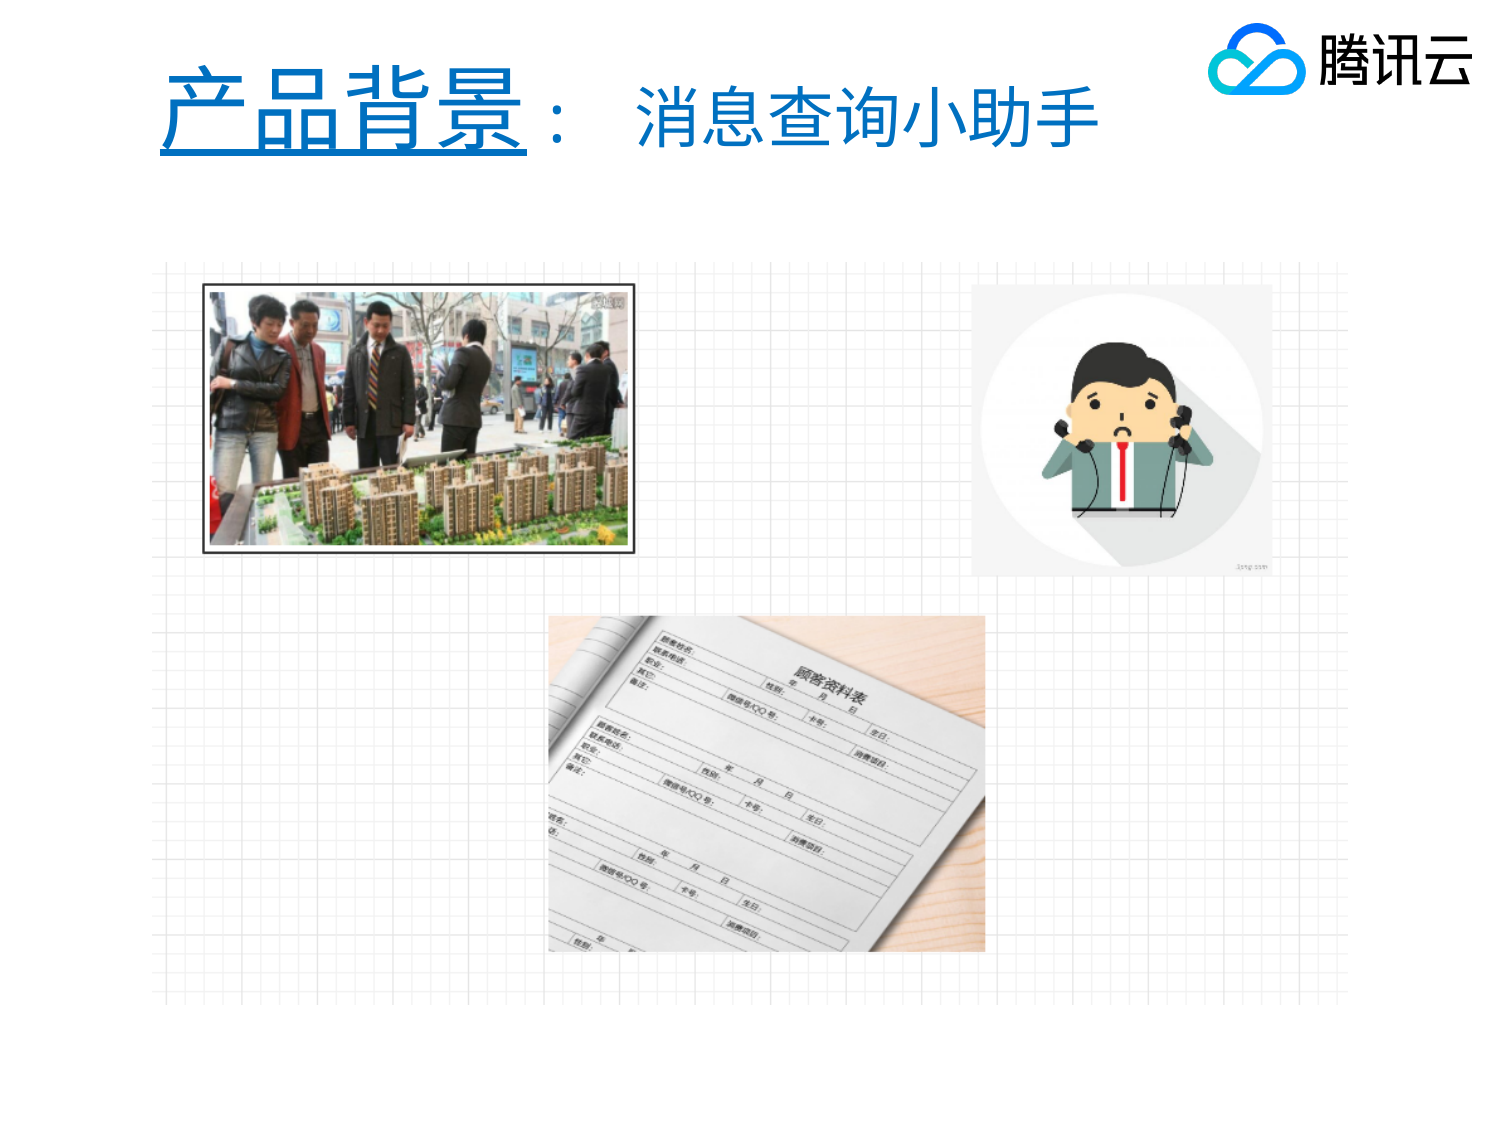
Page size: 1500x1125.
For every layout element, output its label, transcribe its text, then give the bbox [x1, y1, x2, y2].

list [151, 262, 1348, 1006]
picture [1208, 23, 1472, 43]
title 产品背景: 消息查询小助手 [0, 43, 1500, 232]
